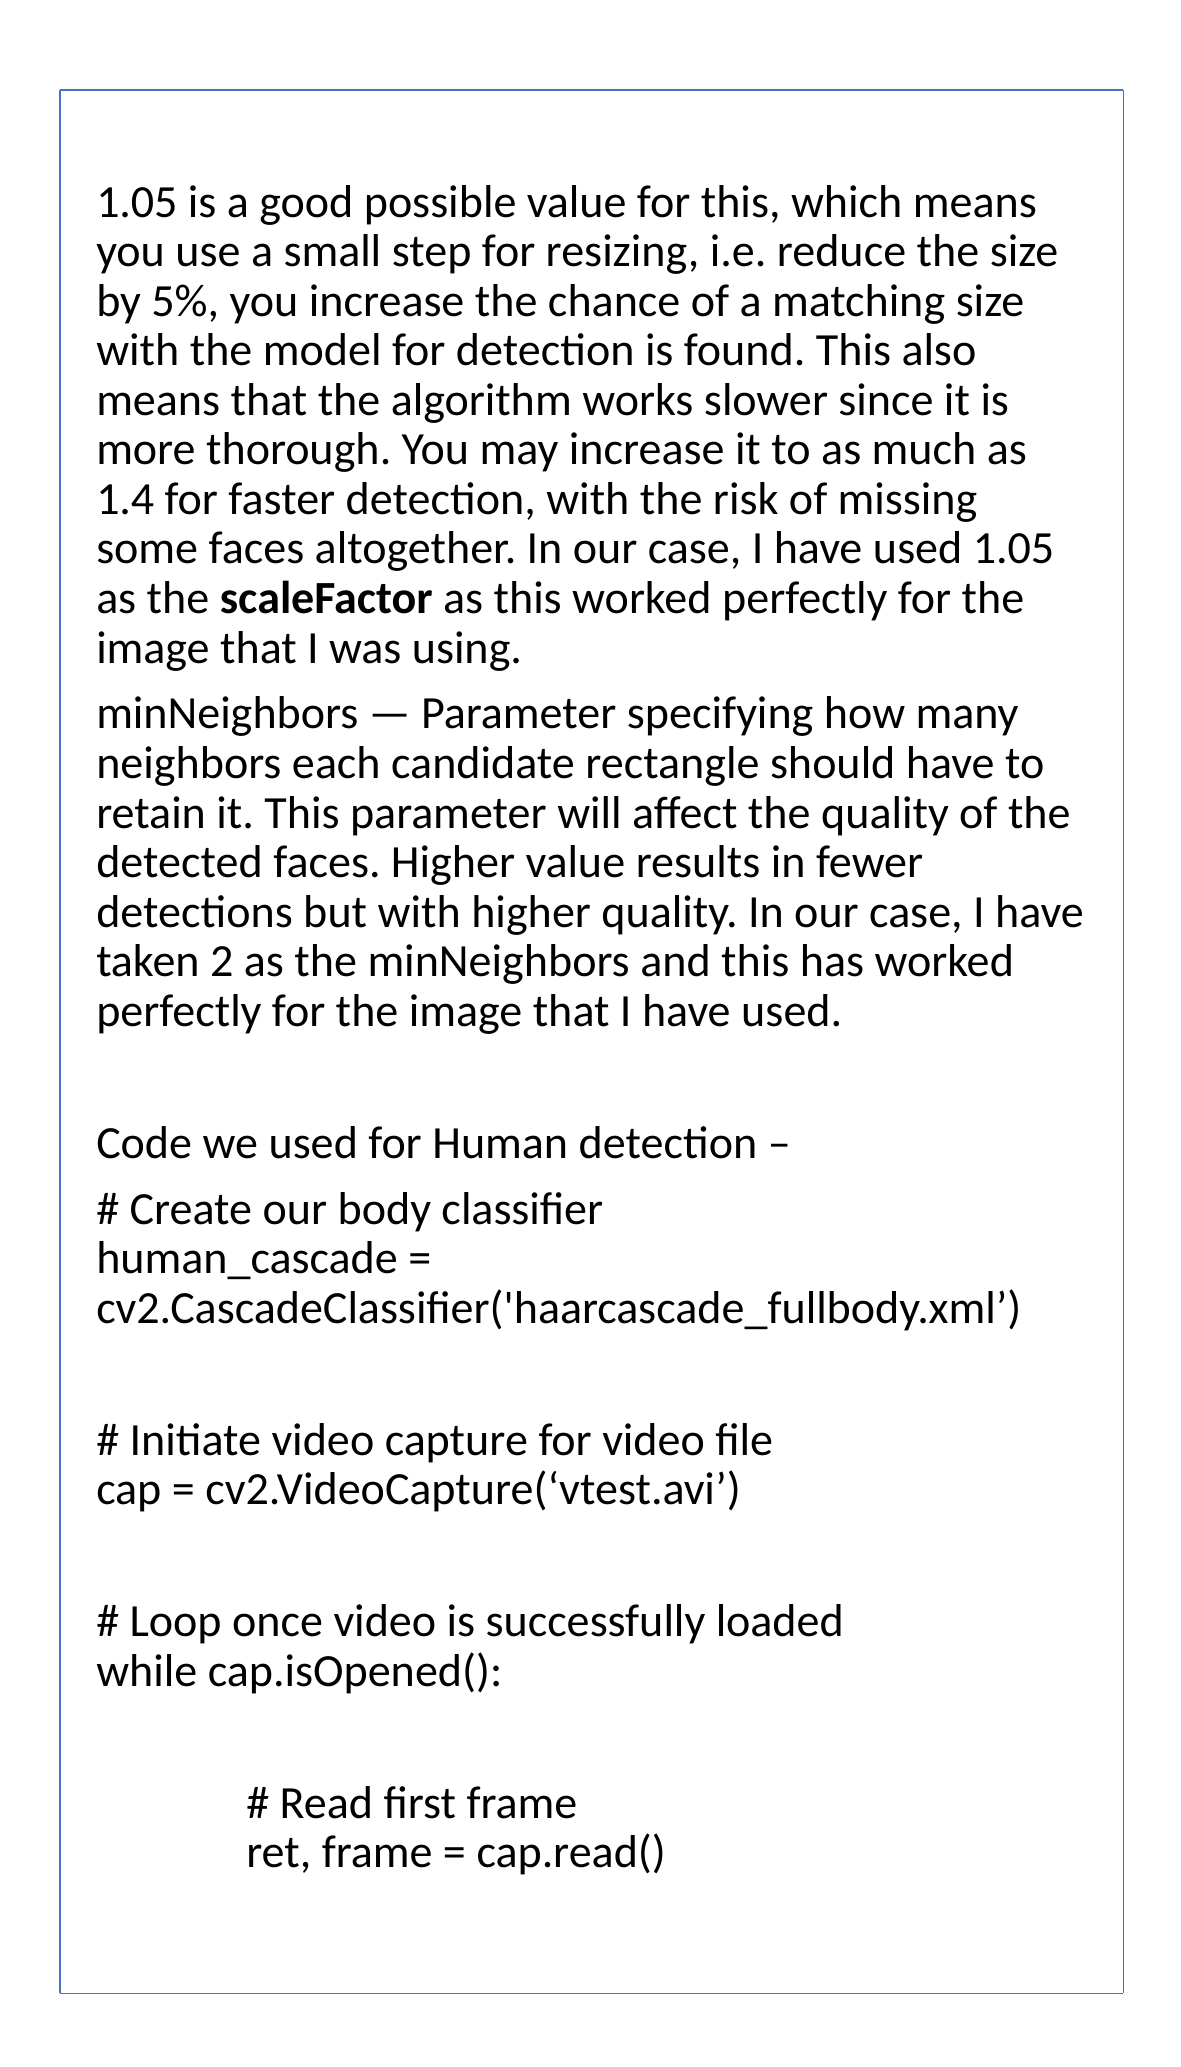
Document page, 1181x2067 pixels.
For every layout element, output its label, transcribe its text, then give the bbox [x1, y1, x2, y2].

list 1.05 is a good possible value for this, which means you use a small step for resizing, i.e. reduce the size by 5%, you increase the chance of a matching size with the model for detection is found. This also means that the algorithm works slower since it is more thorough. You may increase it to as much as 1.4 for faster detection, with the risk of missing some faces altogether. In our case, I have used 1.05 as the scaleFactor as this worked perfectly for the image that I was using. minNeighbors — Parameter specifying how many neighbors each candidate rectangle should have to retain it. This parameter will affect the quality of the detected faces. Higher value results in fewer detections but with higher quality. In our case, I have taken 2 as the minNeighbors and this has worked perfectly for the image that I have used. Code we used for Human detection – # Create our body classifier human_cascade = cv2.CascadeClassifier('haarcascade_fullbody.xml’) # Initiate video capture for video file cap = cv2.VideoCapture(‘vtest.avi’) # Loop once video is successfully loaded while cap.isOpened(): # Read first frame ret, frame = cap.read() [81, 170, 1100, 1947]
